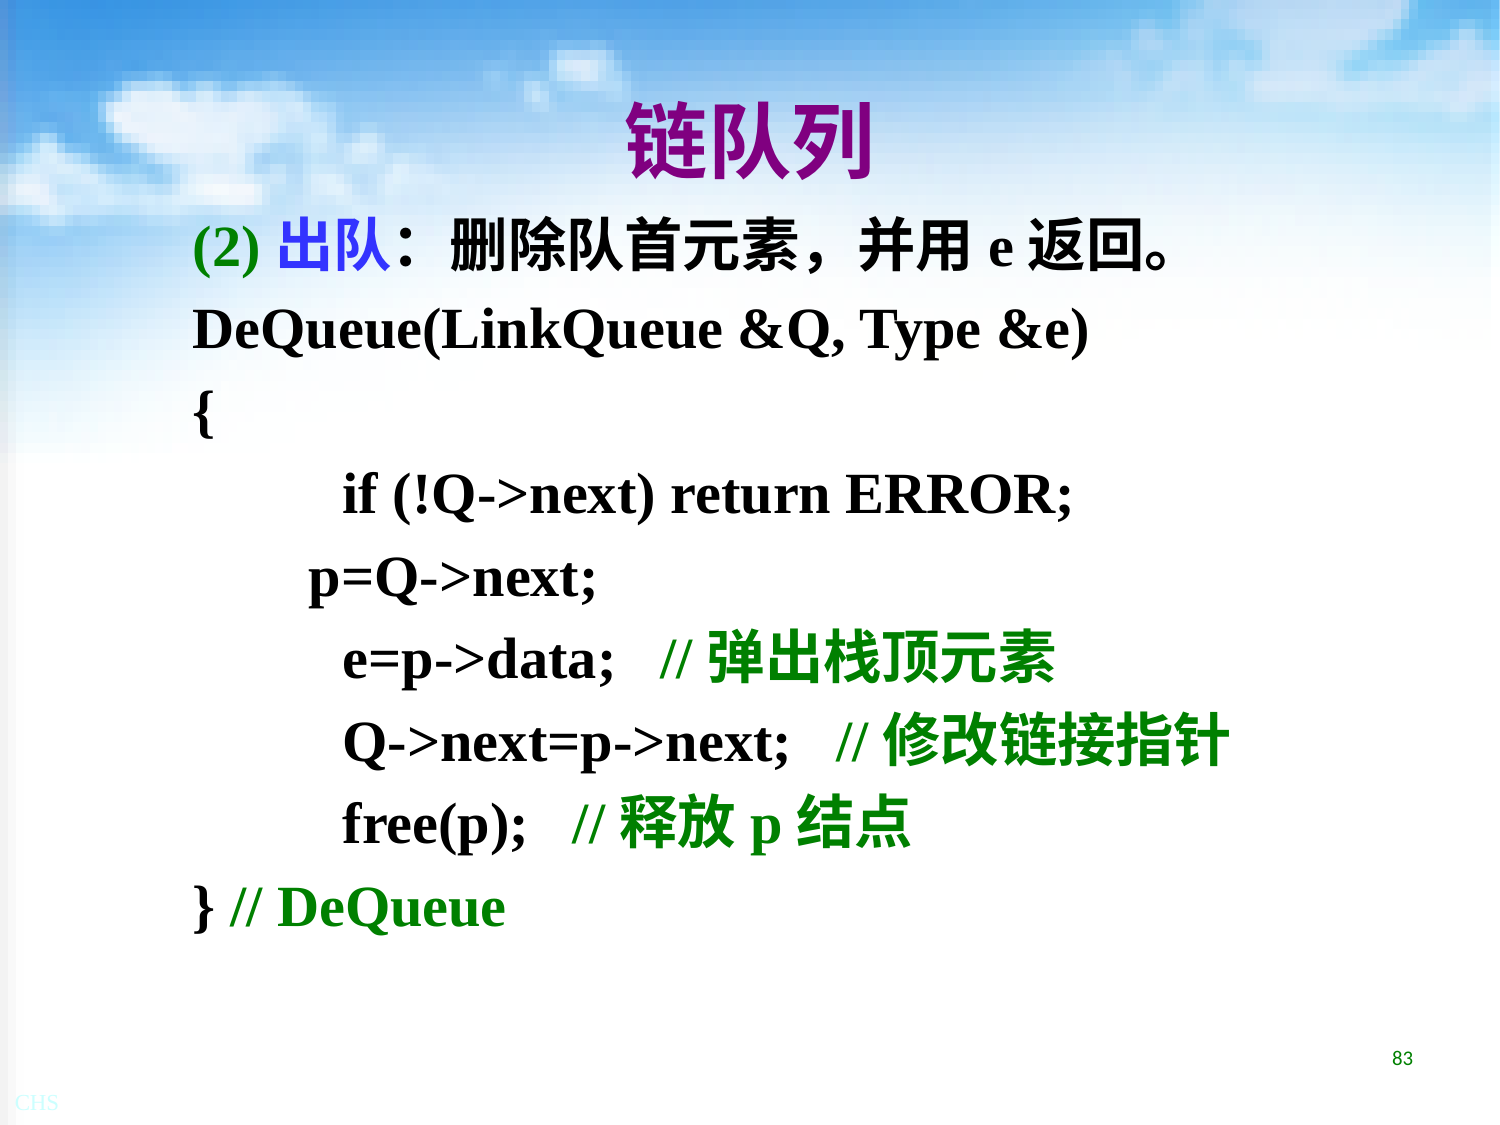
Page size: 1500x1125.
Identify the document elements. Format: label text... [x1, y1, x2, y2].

title 链队列 [163, 37, 1337, 207]
slide_number 83 [1370, 1042, 1435, 1072]
list (2)出队：删除队首元素，并用e返回。 DeQueue(LinkQueue &Q, Type &e) { if (!Q->next) return ERROR; p=Q->next; e=p->data; //弹出栈顶元素 Q->next=p->next; //修改链接指针 free(p); //释放p结点 } // DeQueue [163, 207, 1337, 1006]
picture [0, 0, 1500, 1125]
